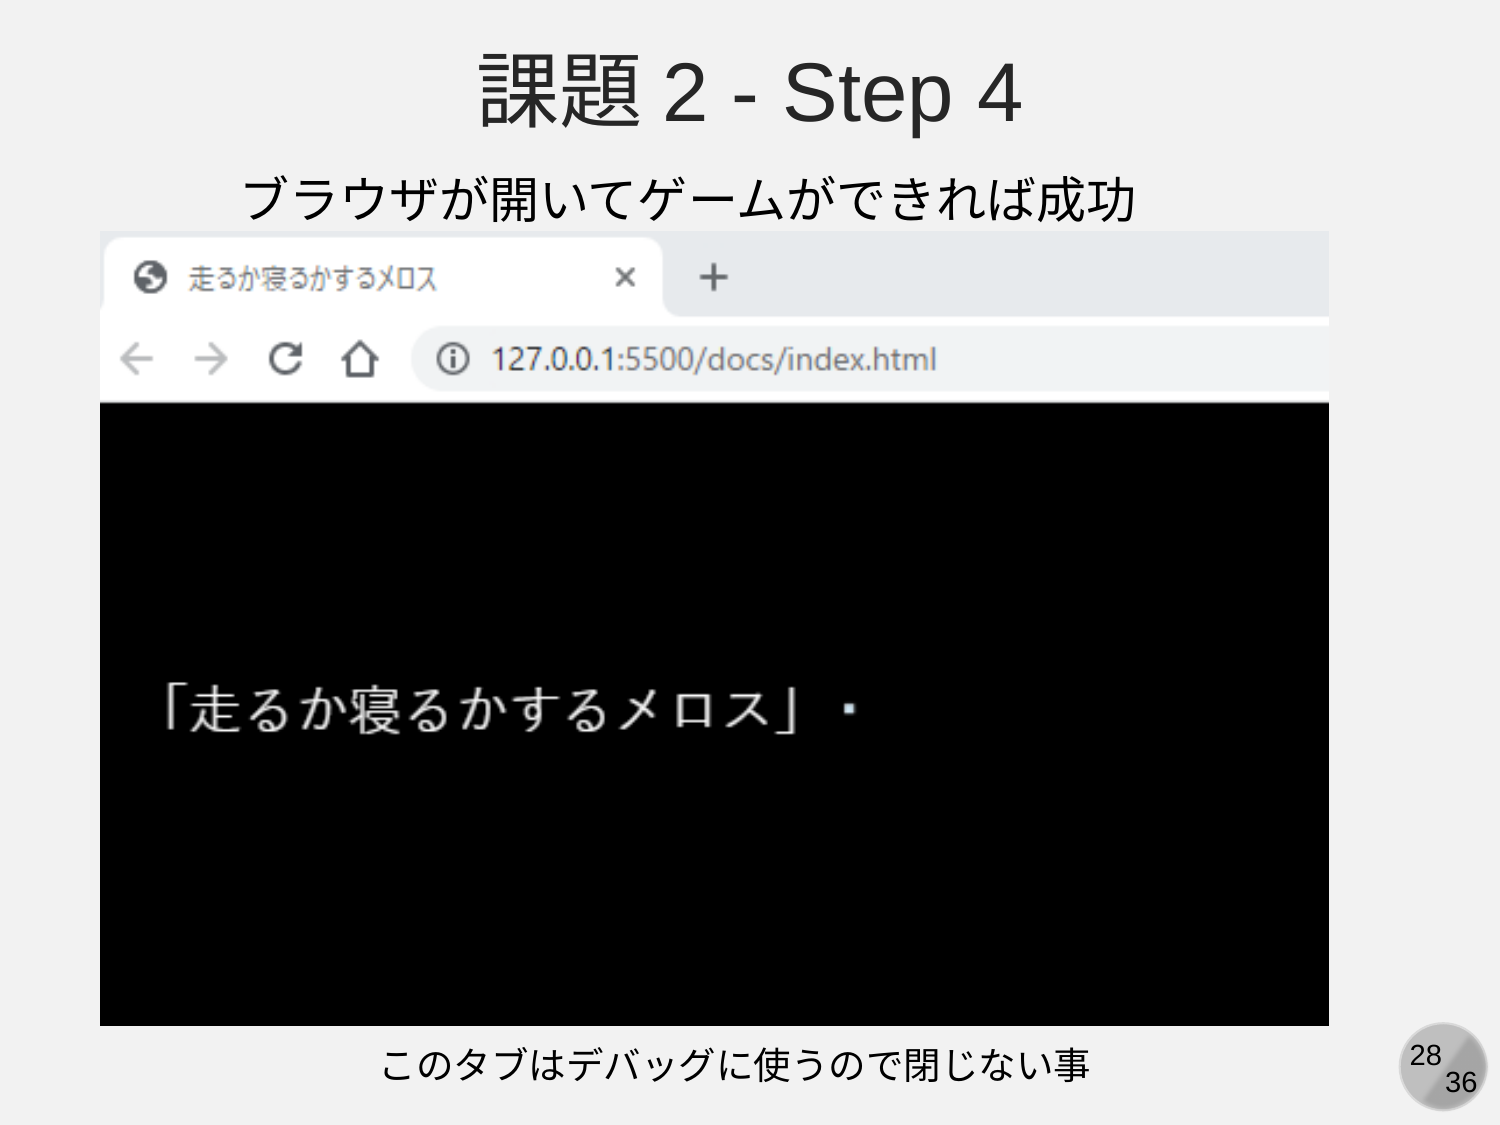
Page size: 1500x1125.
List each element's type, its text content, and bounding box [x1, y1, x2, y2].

picture [100, 231, 1329, 1026]
text_box このタブはデバッグに使うので閉じない事 [363, 1034, 1107, 1095]
text_box ブラウザが開いてゲームができれば成功 [224, 160, 1152, 231]
list 課題2 - Step 4 [0, 31, 1500, 155]
